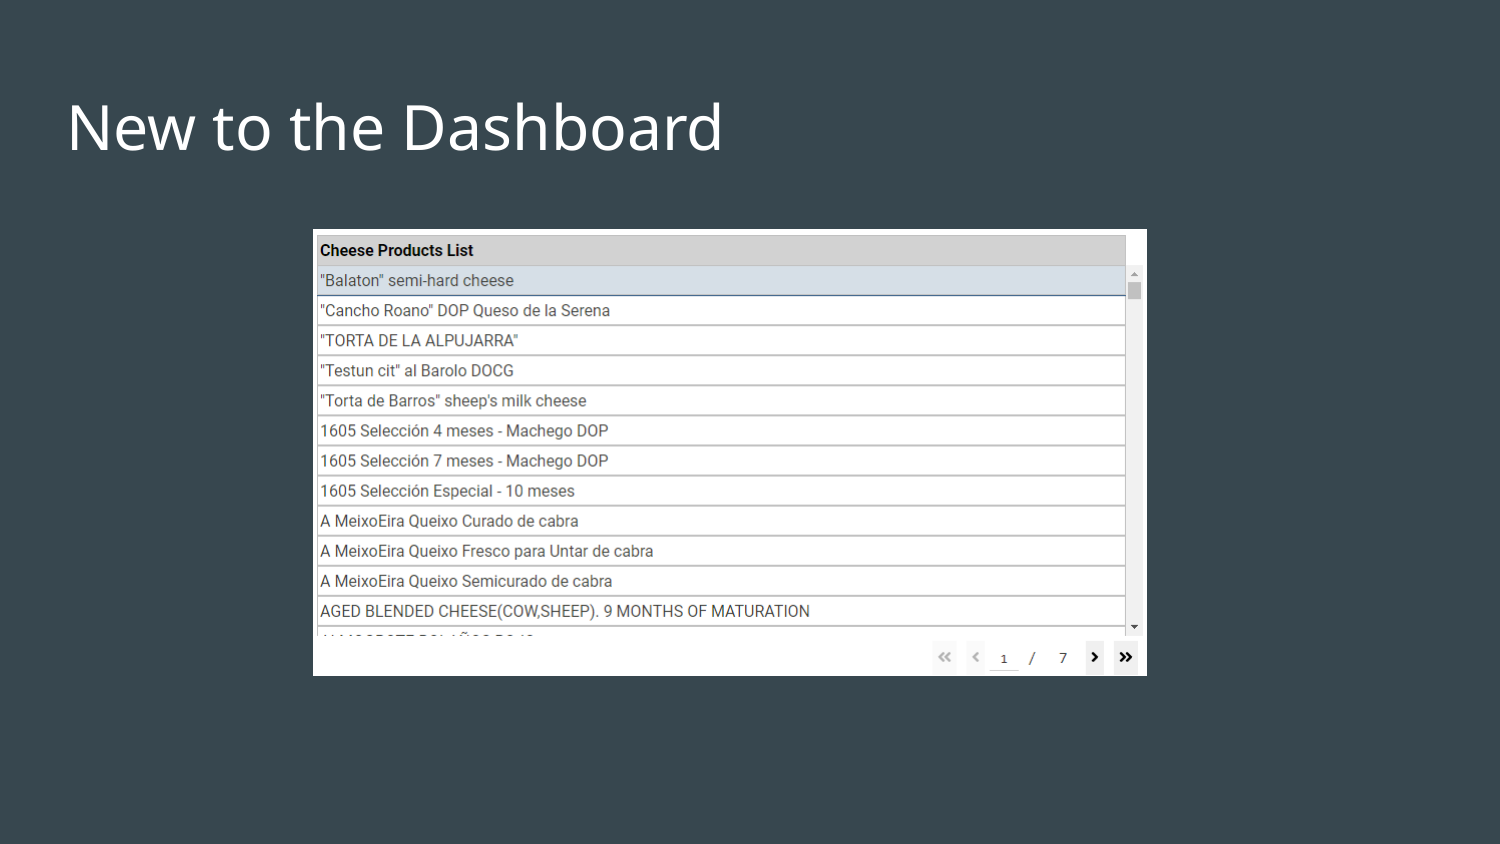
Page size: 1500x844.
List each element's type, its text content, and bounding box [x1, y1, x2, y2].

title New to the Dashboard [51, 72, 1449, 167]
picture [313, 228, 1148, 677]
